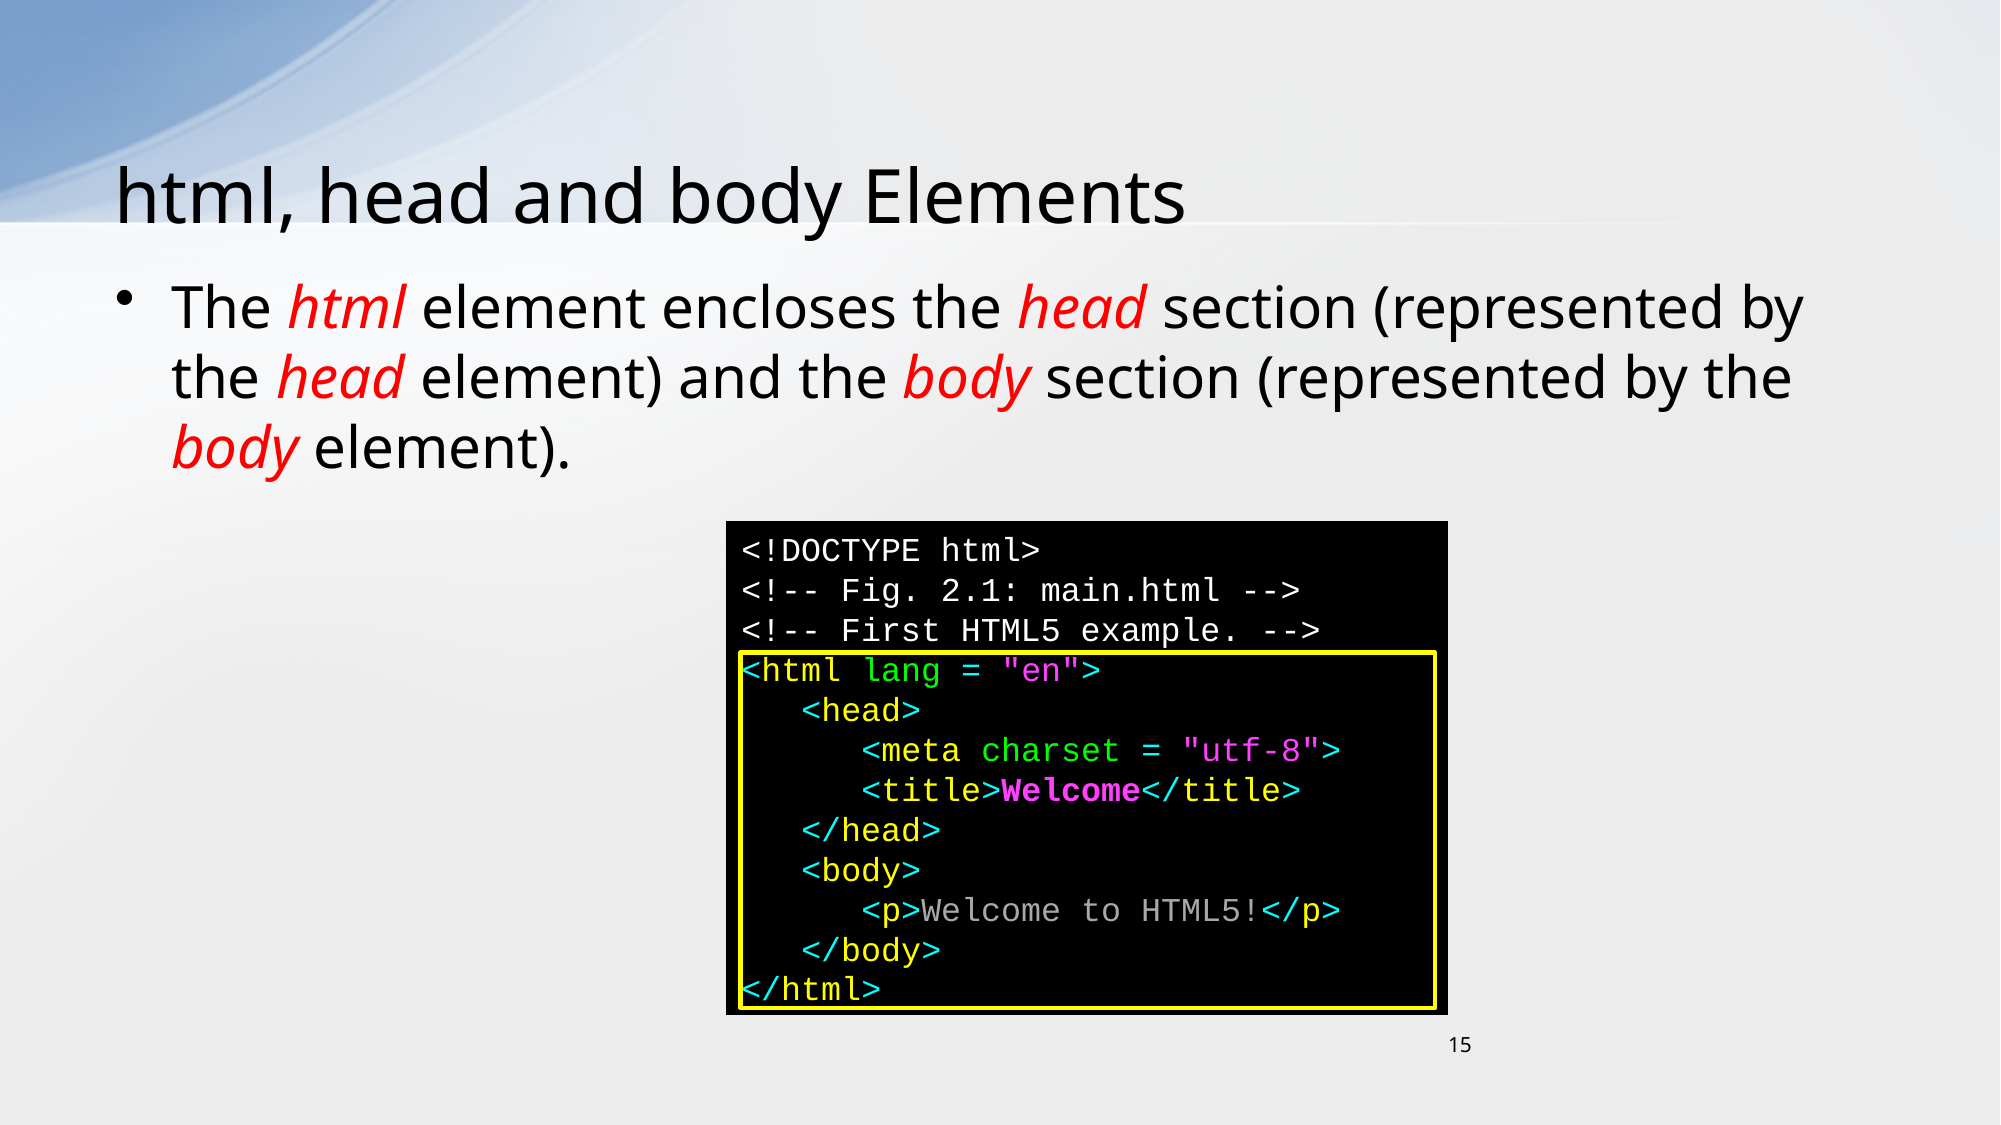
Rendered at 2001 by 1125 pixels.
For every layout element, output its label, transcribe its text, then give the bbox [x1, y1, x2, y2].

text_box [738, 650, 1437, 1010]
picture [0, 0, 2000, 1125]
title html, head and body Elements [99, 58, 1900, 247]
list The html element encloses the head section (represented by the head element) and the body section (represented by the body element). [99, 262, 1900, 1005]
text_box <!DOCTYPE html> <!-- Fig. 2.1: main.html --> <!-- First HTML5 example. --> <html lang = "en"> <head> <meta charset = "utf-8"> <title>Welcome</title> </head> <body> <p>Welcome to HTML5!</p> </body> </html> [726, 521, 1448, 1015]
slide_number 15 [1433, 1024, 1900, 1103]
